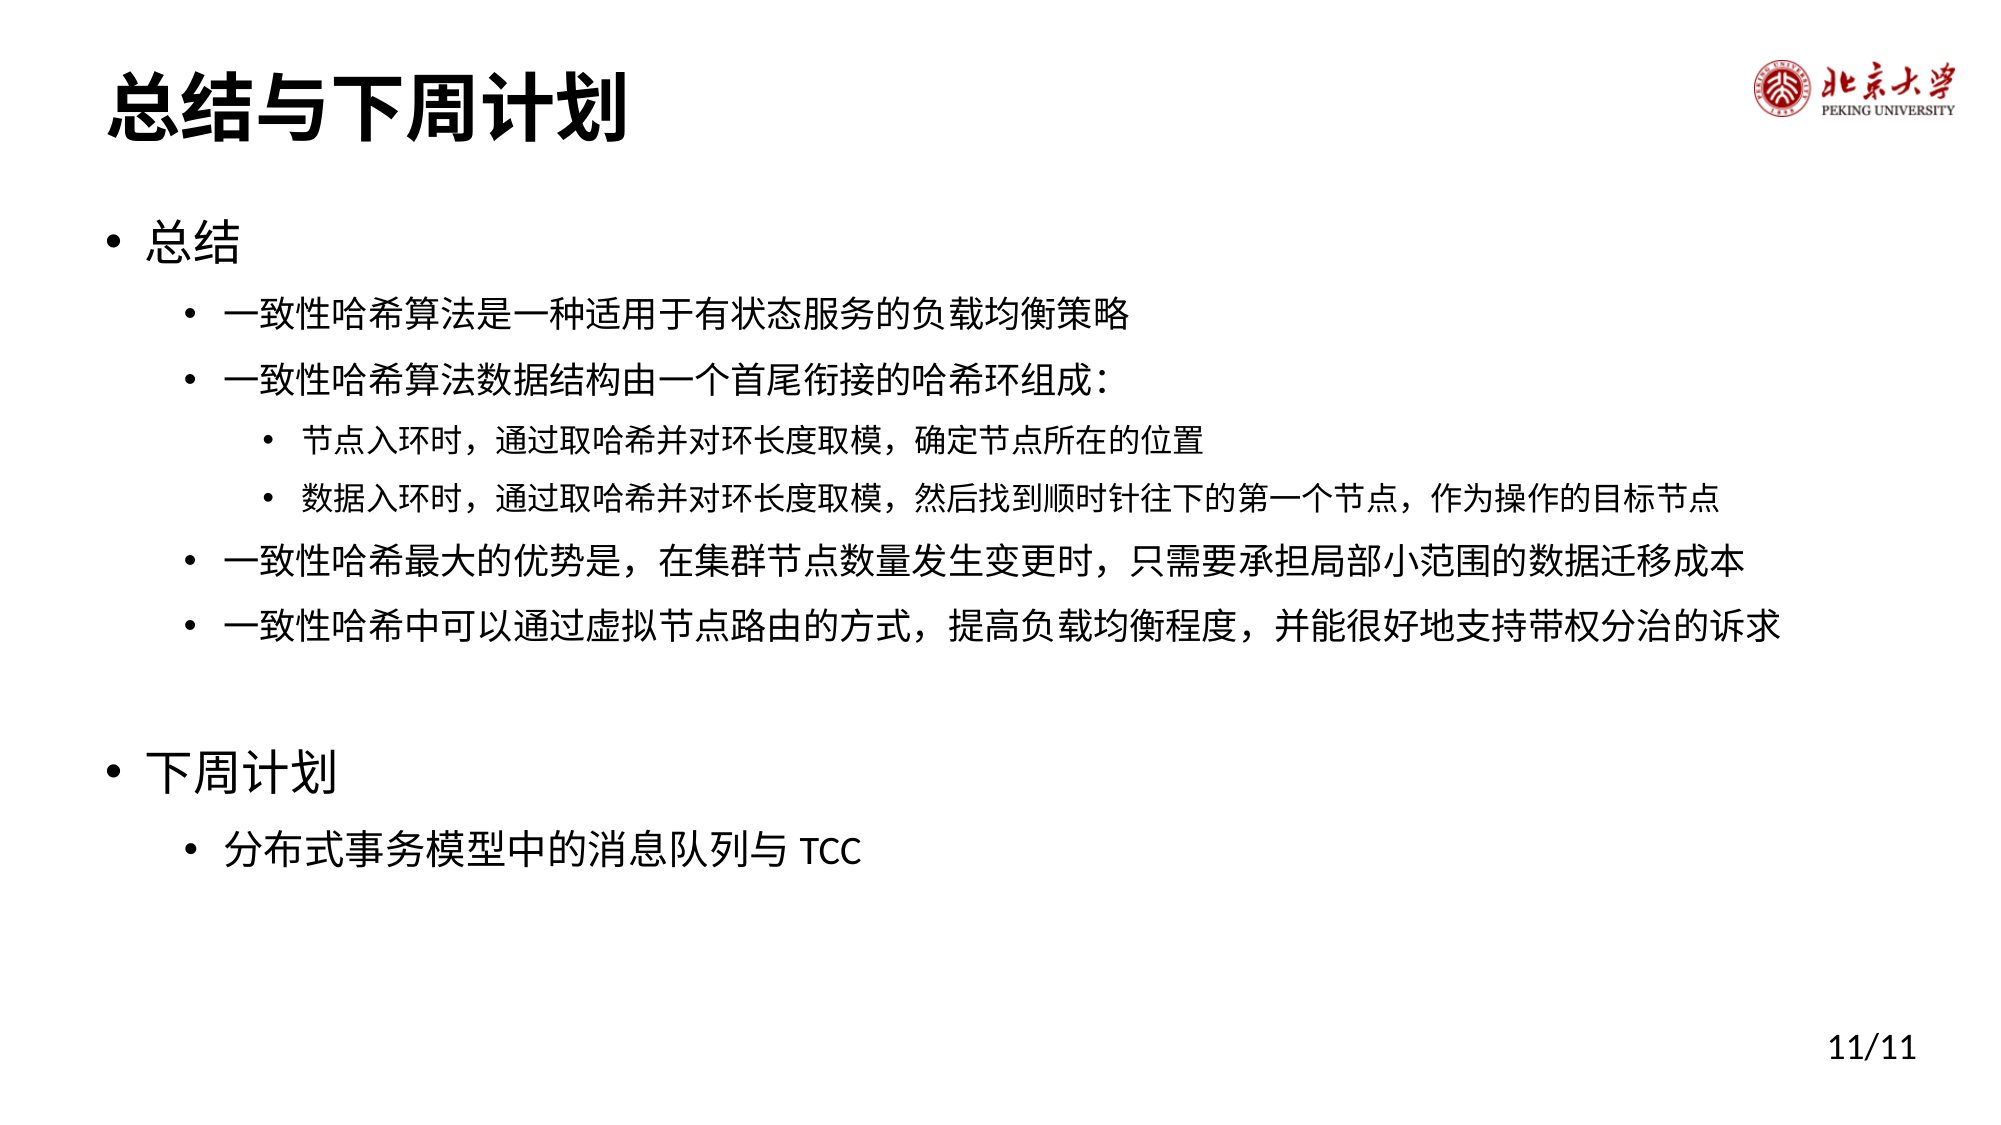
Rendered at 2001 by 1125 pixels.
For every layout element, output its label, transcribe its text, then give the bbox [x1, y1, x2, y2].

text_box 总结 一致性哈希算法是一种适用于有状态服务的负载均衡策略 一致性哈希算法数据结构由一个首尾衔接的哈希环组成： 节点入环时，通过取哈希并对环长度取模，确定节点所在的位置 数据入环时，通过取哈希并对环长度取模，然后找到顺时针往下的第一个节点，作为操作的目标节点 一致性哈希最大的优势是，在集群节点数量发生变更时，只需要承担局部小范围的数据迁移成本 一致性哈希中可以通过虚拟节点路由的方式，提高负载均衡程度，并能很好地支持带权分治的诉求 下周计划 分布式事务模型中的消息队列与TCC [90, 175, 1816, 889]
picture [1754, 60, 1955, 117]
text_box 11/11 [1811, 1014, 1933, 1075]
title 总结与下周计划 [90, 2, 1816, 175]
